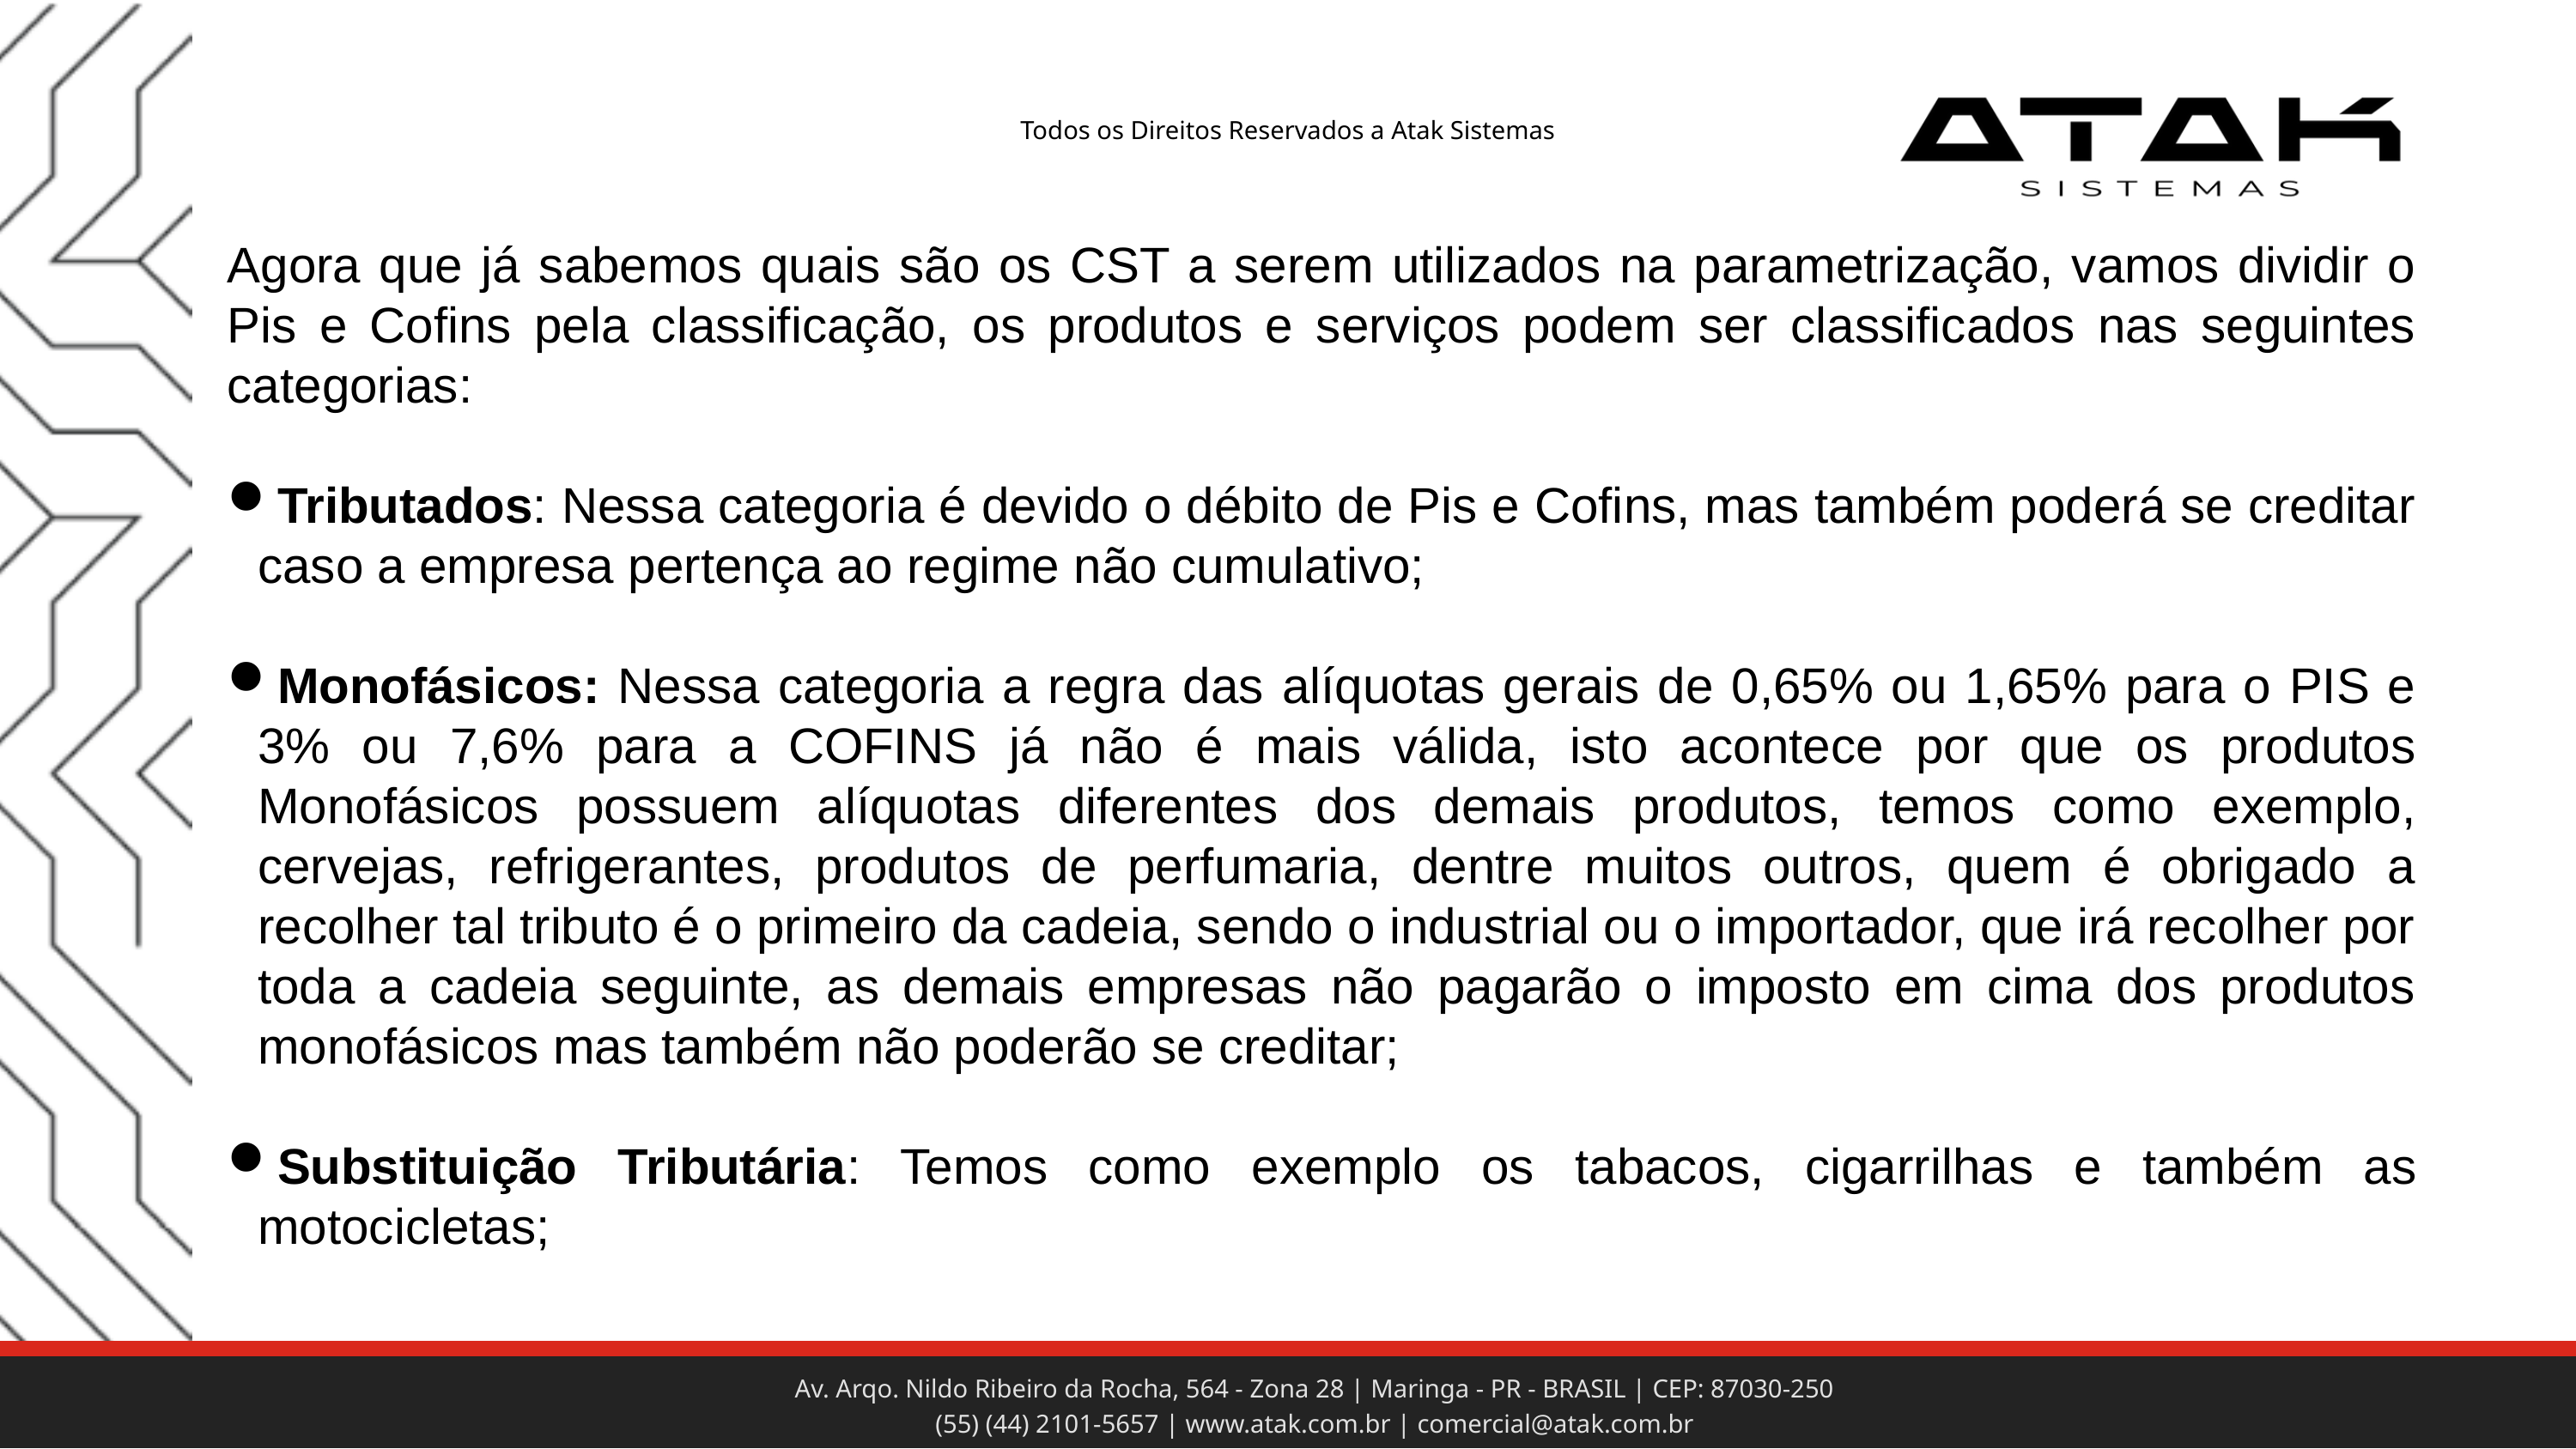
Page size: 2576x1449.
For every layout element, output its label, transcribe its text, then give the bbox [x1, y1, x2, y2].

text_box Agora que já sabemos quais são os CST a serem utilizados na parametrização, vamos dividir o Pis e Cofins pela classificação, os produtos e serviços podem ser classificados nas seguintes categorias: Tributados: Nessa categoria é devido o débito de Pis e Cofins, mas também poderá se creditar caso a empresa pertença ao regime não cumulativo; Monofásicos: Nessa categoria a regra das alíquotas gerais de 0,65% ou 1,65% para o PIS e 3% ou 7,6% para a COFINS já não é mais válida, isto acontece por que os produtos Monofásicos possuem alíquotas diferentes dos demais produtos, temos como exemplo, cervejas, refrigerantes, produtos de perfumaria, dentre muitos outros, quem é obrigado a recolher tal tributo é o primeiro da cadeia, sendo o industrial ou o importador, que irá recolher por toda a cadeia seguinte, as demais empresas não pagarão o imposto em cima dos produtos monofásicos mas também não poderão se creditar; Substituição Tributária: Temos como exemplo os tabacos, cigarrilhas e também as motocicletas; [214, 226, 2432, 1261]
picture [1882, 75, 2432, 215]
text_box Todos os Direitos Reservados a Atak Sistemas [1006, 109, 1570, 142]
picture [0, 0, 192, 1340]
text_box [0, 1340, 2576, 1356]
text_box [0, 1356, 2576, 1449]
